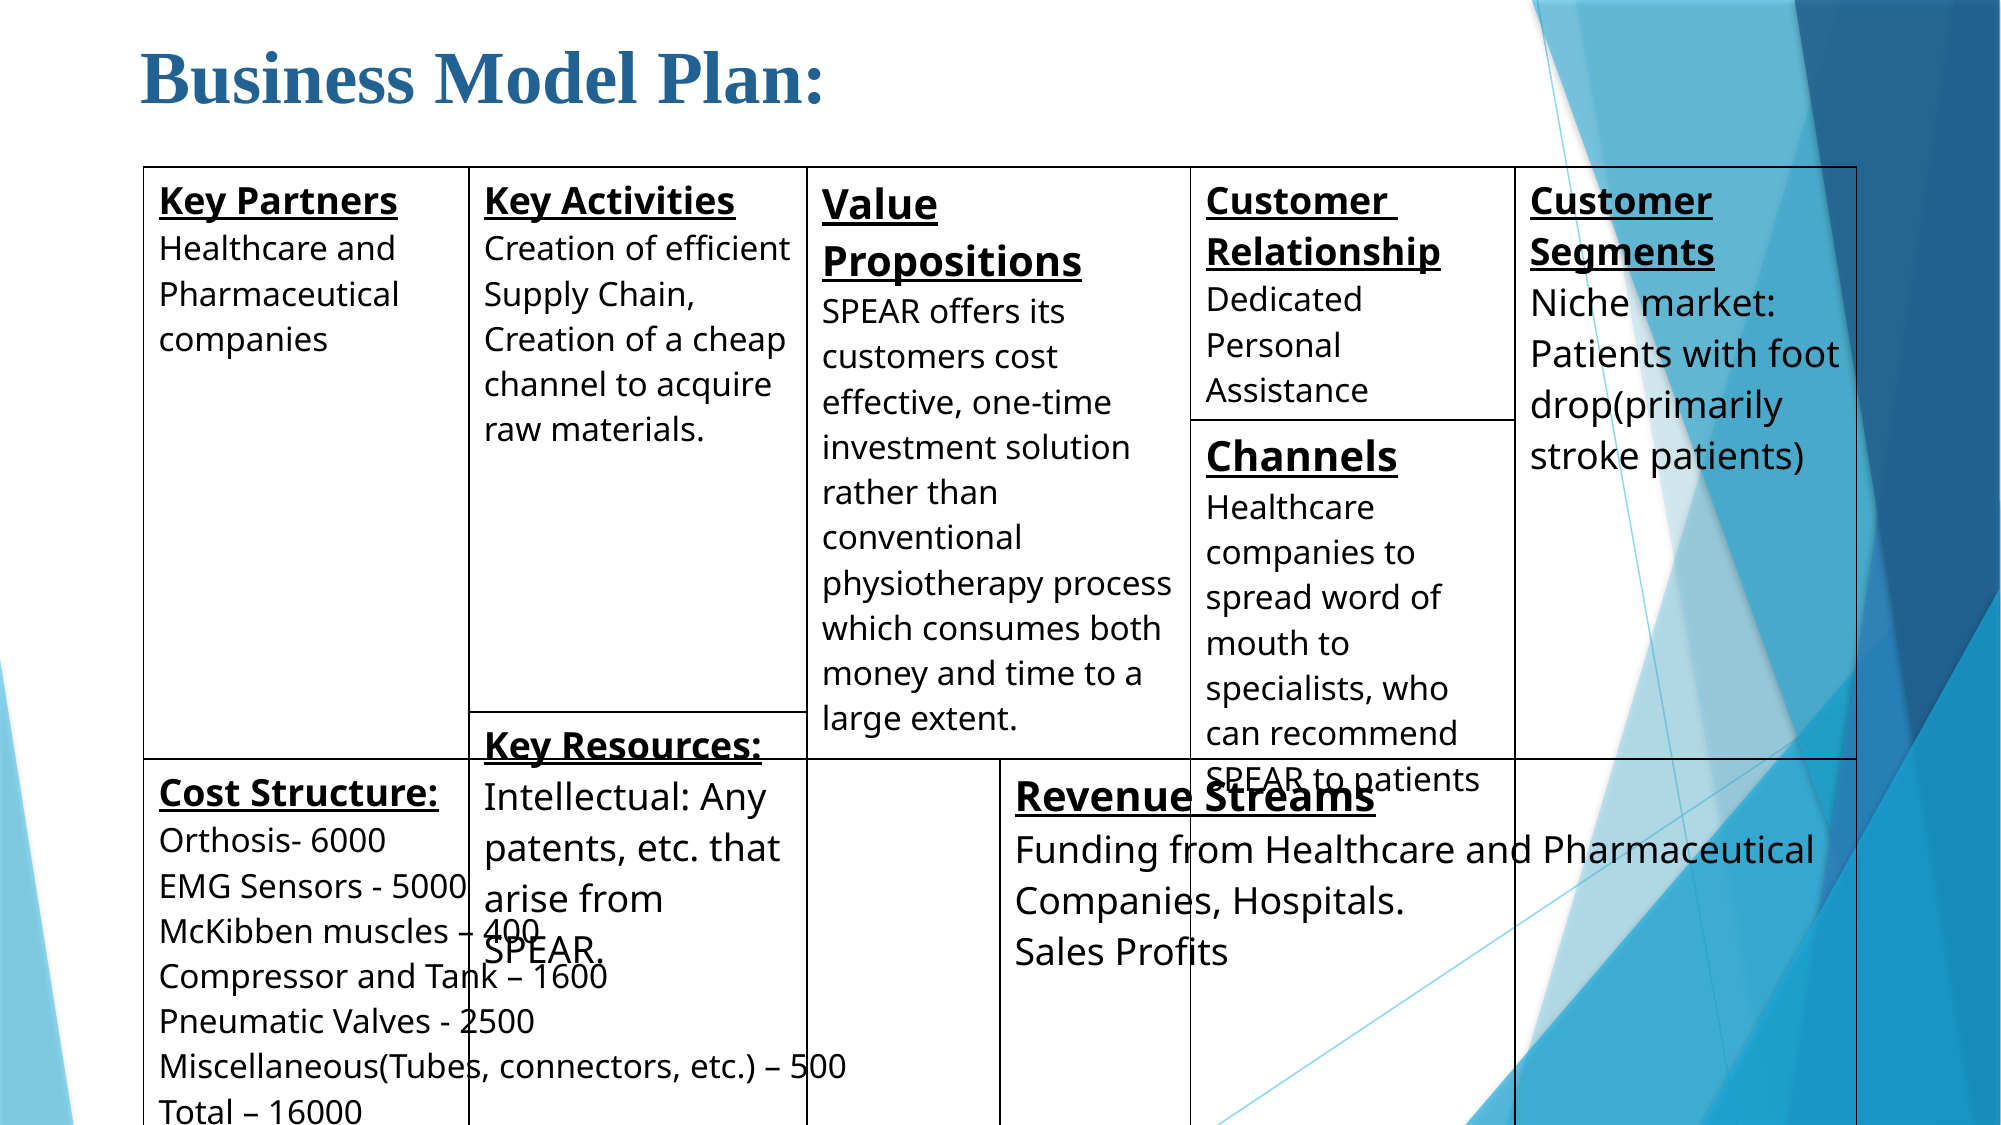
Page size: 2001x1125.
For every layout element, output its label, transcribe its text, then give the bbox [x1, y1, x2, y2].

table_header Cost Structure: Orthosis- 6000 EMG Sensors - 5000 McKibben muscles – 400 Compressor and Tank – 1600 Pneumatic Valves - 2500 Miscellaneous(Tubes, connectors, etc.) – 500 Total – 16000 [144, 760, 999, 1125]
table_header Customer Segments Niche market: Patients with foot drop(primarily stroke patients) [1516, 168, 1856, 758]
table_header Key Activities Creation of efficient Supply Chain, Creation of a cheap channel to acquire raw materials. [470, 168, 806, 711]
table_header Value Propositions SPEAR offers its customers cost effective, one-time investment solution rather than conventional physiotherapy process which consumes both money and time to a large extent. [808, 168, 1190, 758]
table_cell Channels Healthcare companies to spread word of mouth to specialists, who can recommend SPEAR to patients [1191, 421, 1514, 758]
table_cell Key Resources: Intellectual: Any patents, etc. that arise from SPEAR. [470, 713, 806, 758]
table_header Key Partners Healthcare and Pharmaceutical companies [144, 168, 468, 758]
text_box Business Model Plan: [126, 21, 977, 127]
table_header Customer Relationship Dedicated Personal Assistance [1191, 168, 1514, 419]
table_header Revenue Streams Funding from Healthcare and Pharmaceutical Companies, Hospitals. Sales Profits [1001, 760, 1856, 1125]
